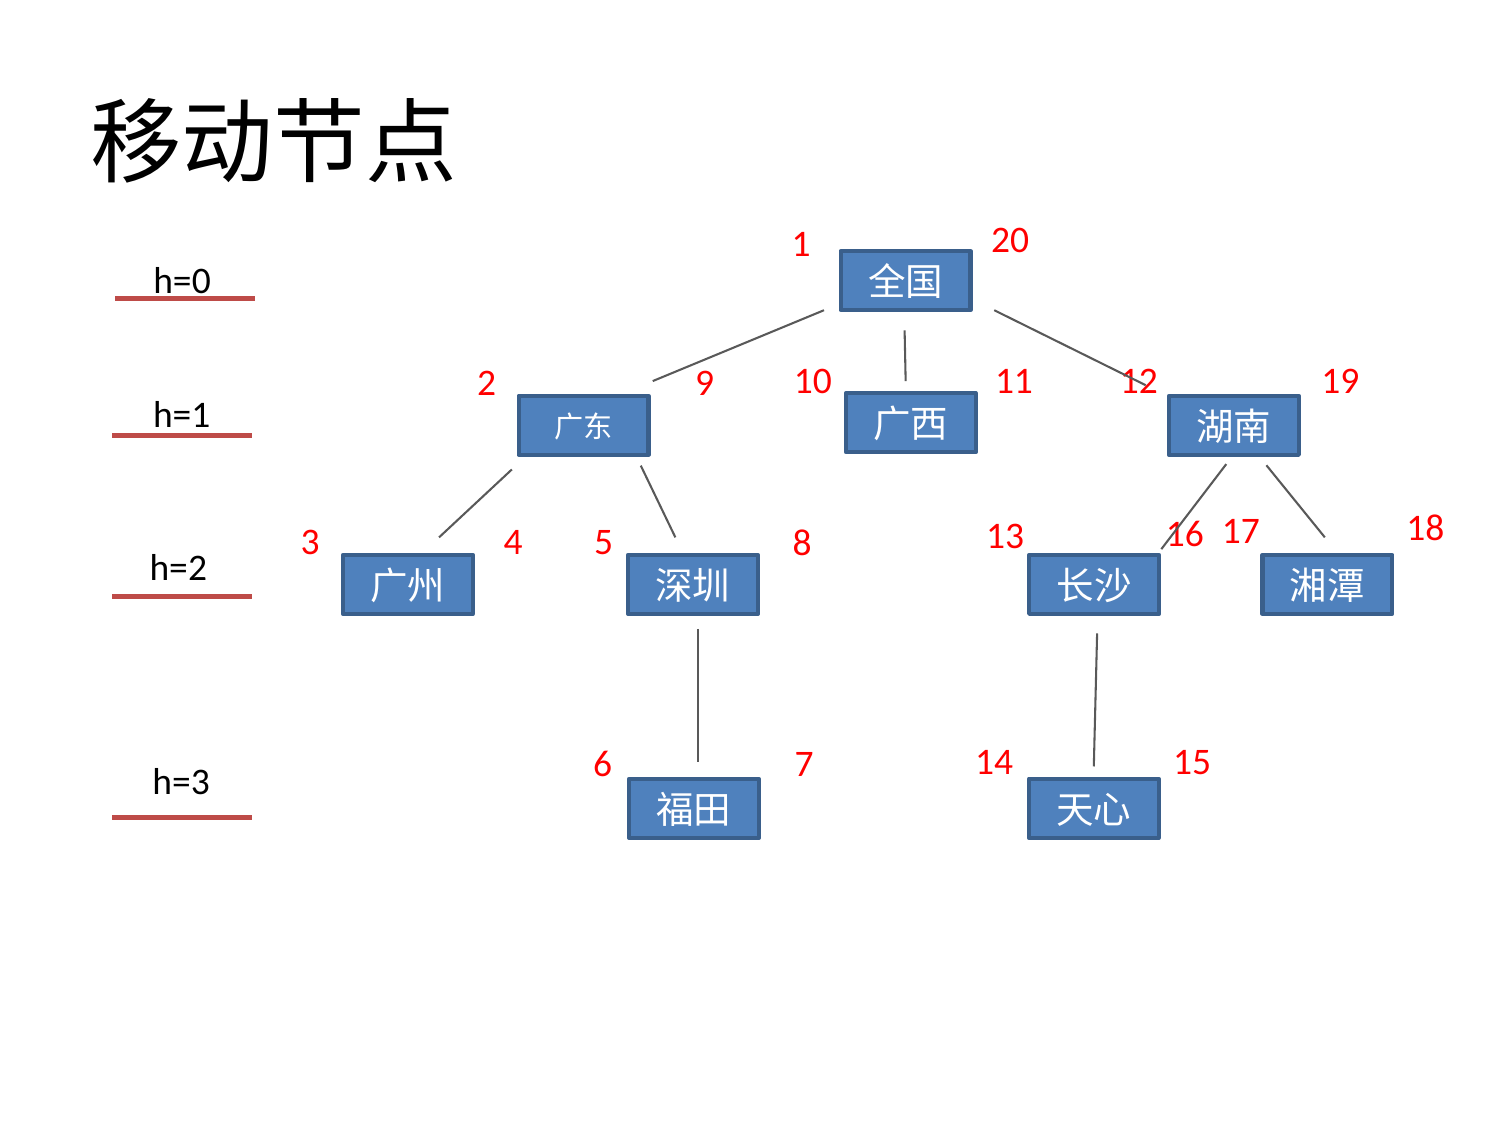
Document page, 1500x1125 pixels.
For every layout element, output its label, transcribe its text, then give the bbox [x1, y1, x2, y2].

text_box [111, 207, 1471, 839]
title 移动节点 [75, 45, 1425, 233]
